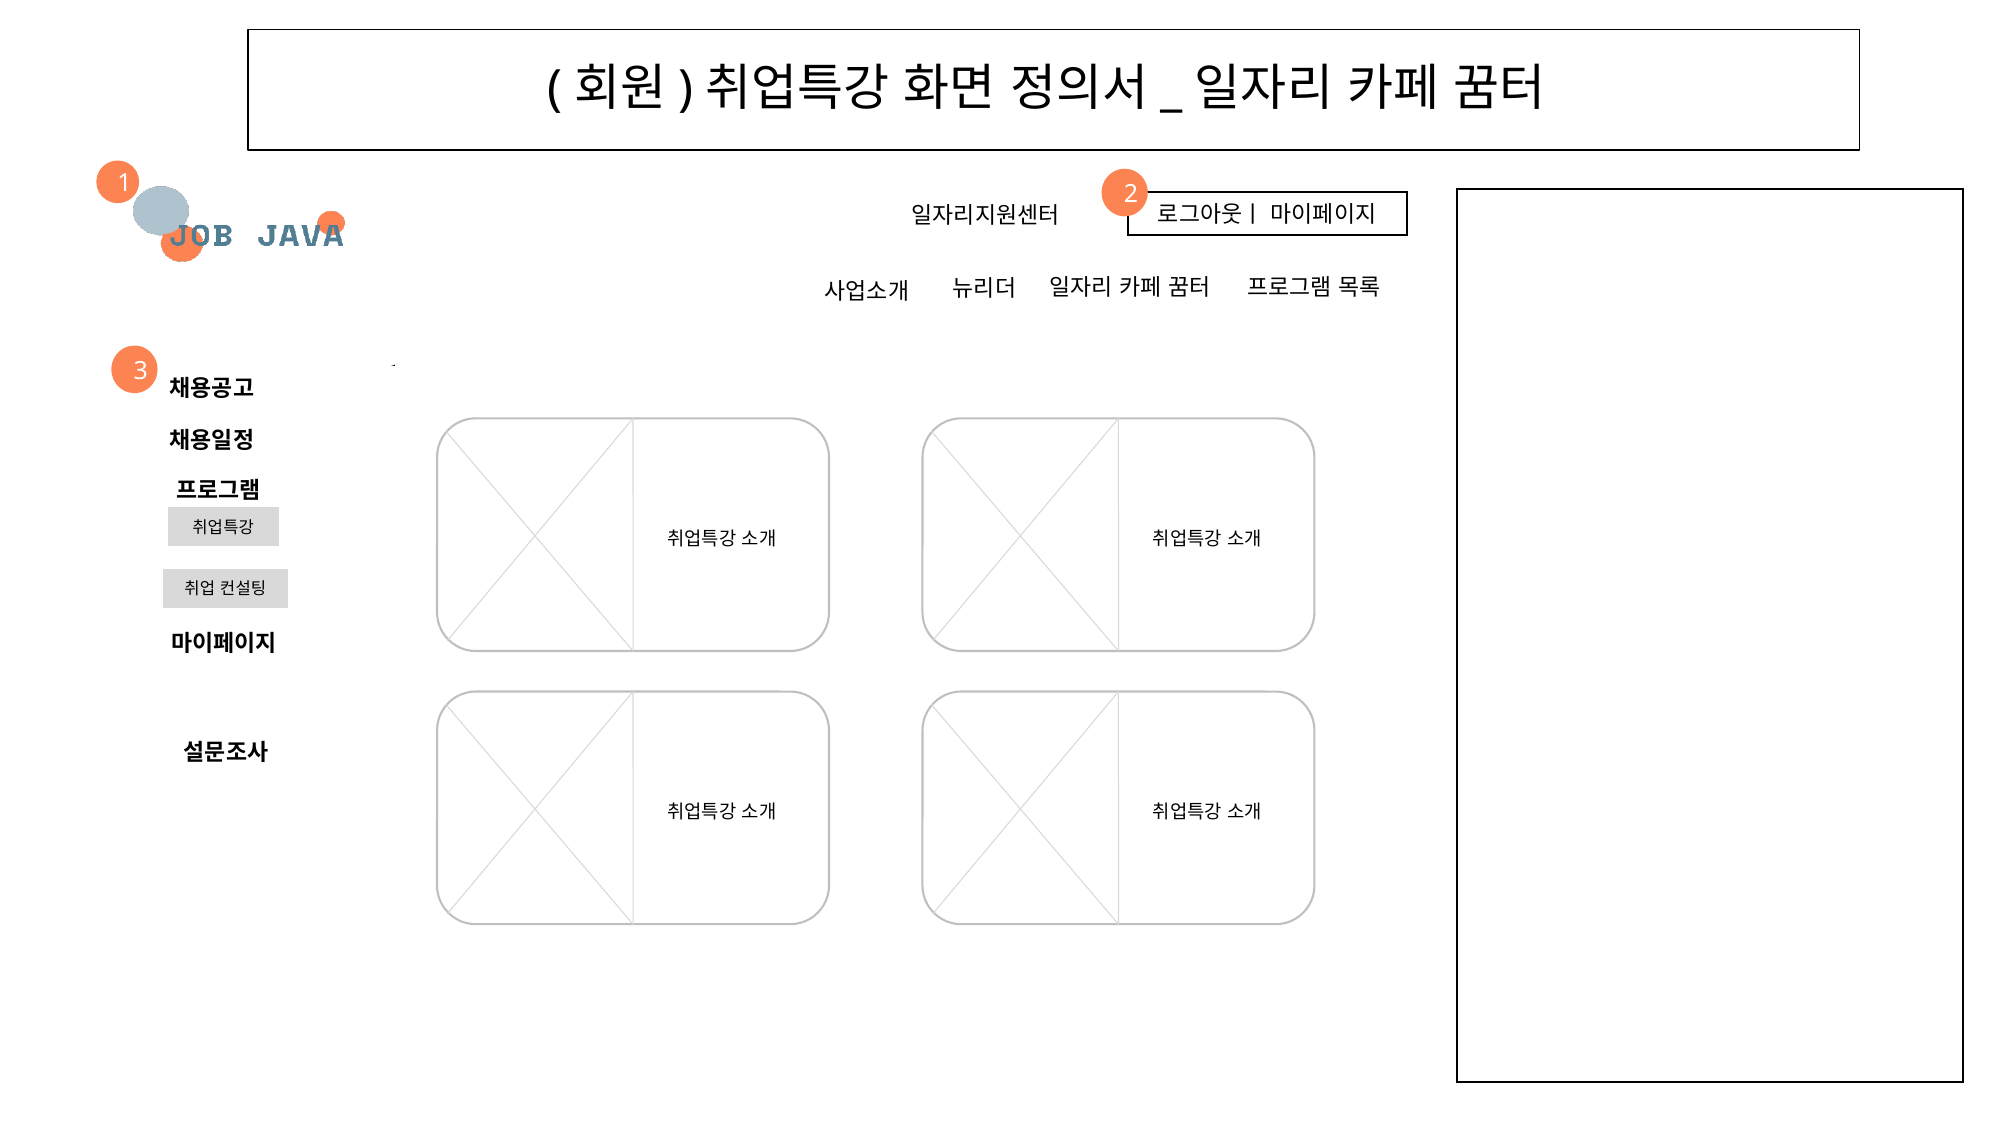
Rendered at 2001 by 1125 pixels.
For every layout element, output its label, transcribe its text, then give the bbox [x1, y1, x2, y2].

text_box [437, 691, 829, 925]
title (회원)취업특강 화면 정의서_일자리 카페 꿈터 [247, 29, 1860, 150]
text_box 프로그램 목록 [1221, 265, 1407, 308]
text_box 사업소개 [799, 269, 934, 312]
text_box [97, 123, 395, 346]
text_box 뉴리더 [917, 266, 1052, 309]
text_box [922, 691, 1315, 925]
text_box 로그아웃ㅣ 마이페이지 [1127, 191, 1408, 236]
text_box 일자리지원센터 [862, 192, 1109, 235]
text_box 일자리 카페 꿈터 [1026, 265, 1221, 308]
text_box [922, 418, 1315, 651]
text_box 2 [1101, 168, 1148, 217]
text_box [43, 346, 395, 773]
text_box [437, 418, 829, 651]
text_box [1456, 188, 1964, 1083]
